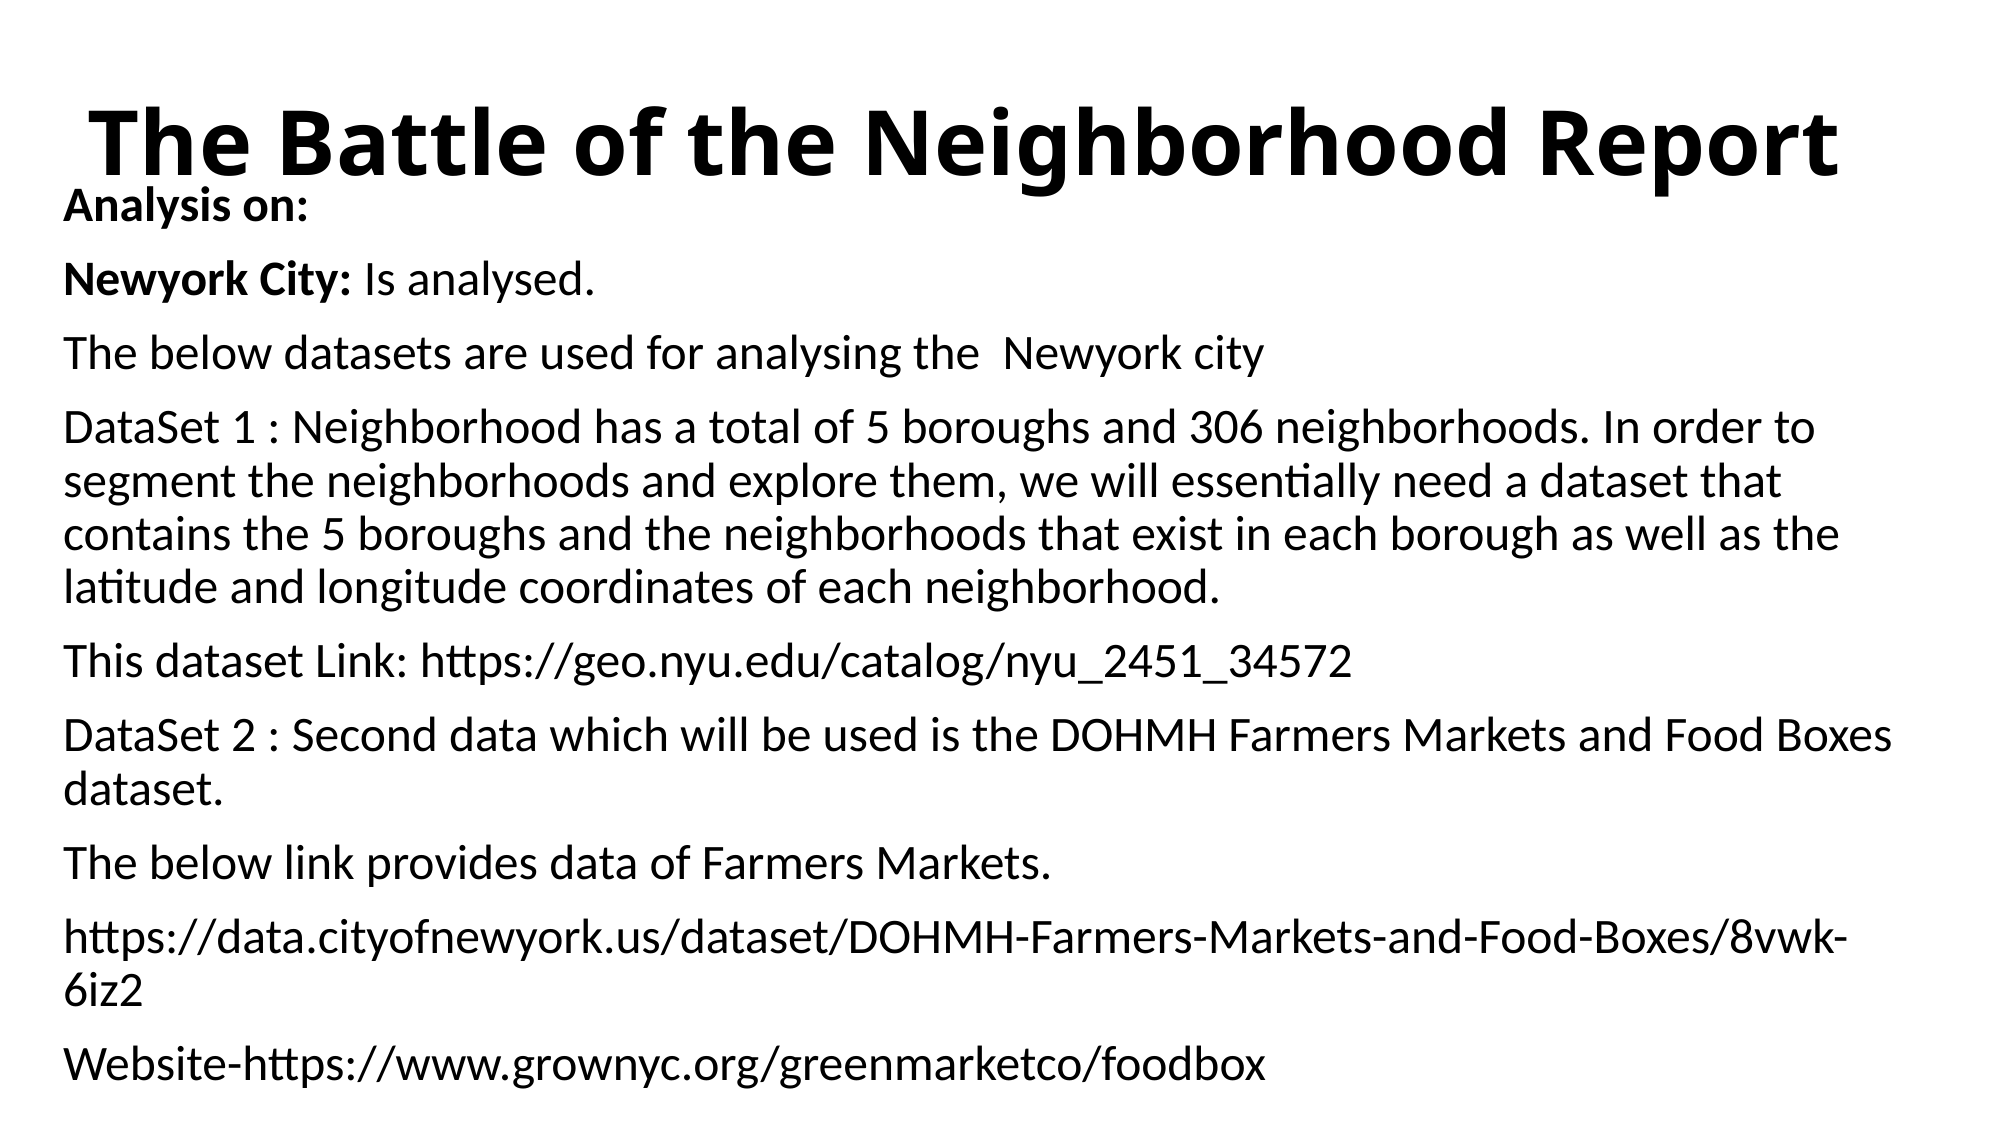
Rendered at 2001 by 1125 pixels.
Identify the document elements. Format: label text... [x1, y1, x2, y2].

subtitle Analysis on: Newyork City: Is analysed. The below datasets are used for analysing the Newyork city DataSet 1 : Neighborhood has a total of 5 boroughs and 306 neighborhoods. In order to segment the neighborhoods and explore them, we will essentially need a dataset that contains the 5 boroughs and the neighborhoods that exist in each borough as well as the latitude and longitude coordinates of each neighborhood. This dataset Link: https://geo.nyu.edu/catalog/nyu_2451_34572 DataSet 2 : Second data which will be used is the DOHMH Farmers Markets and Food Boxes dataset. The below link provides data of Farmers Markets. https://data.cityofnewyork.us/dataset/DOHMH-Farmers-Markets-and-Food-Boxes/8vwk-6iz2 Website-https://www.grownyc.org/greenmarketco/foodbox [48, 171, 1928, 1104]
title The Battle of the Neighborhood Report [72, 75, 1858, 171]
